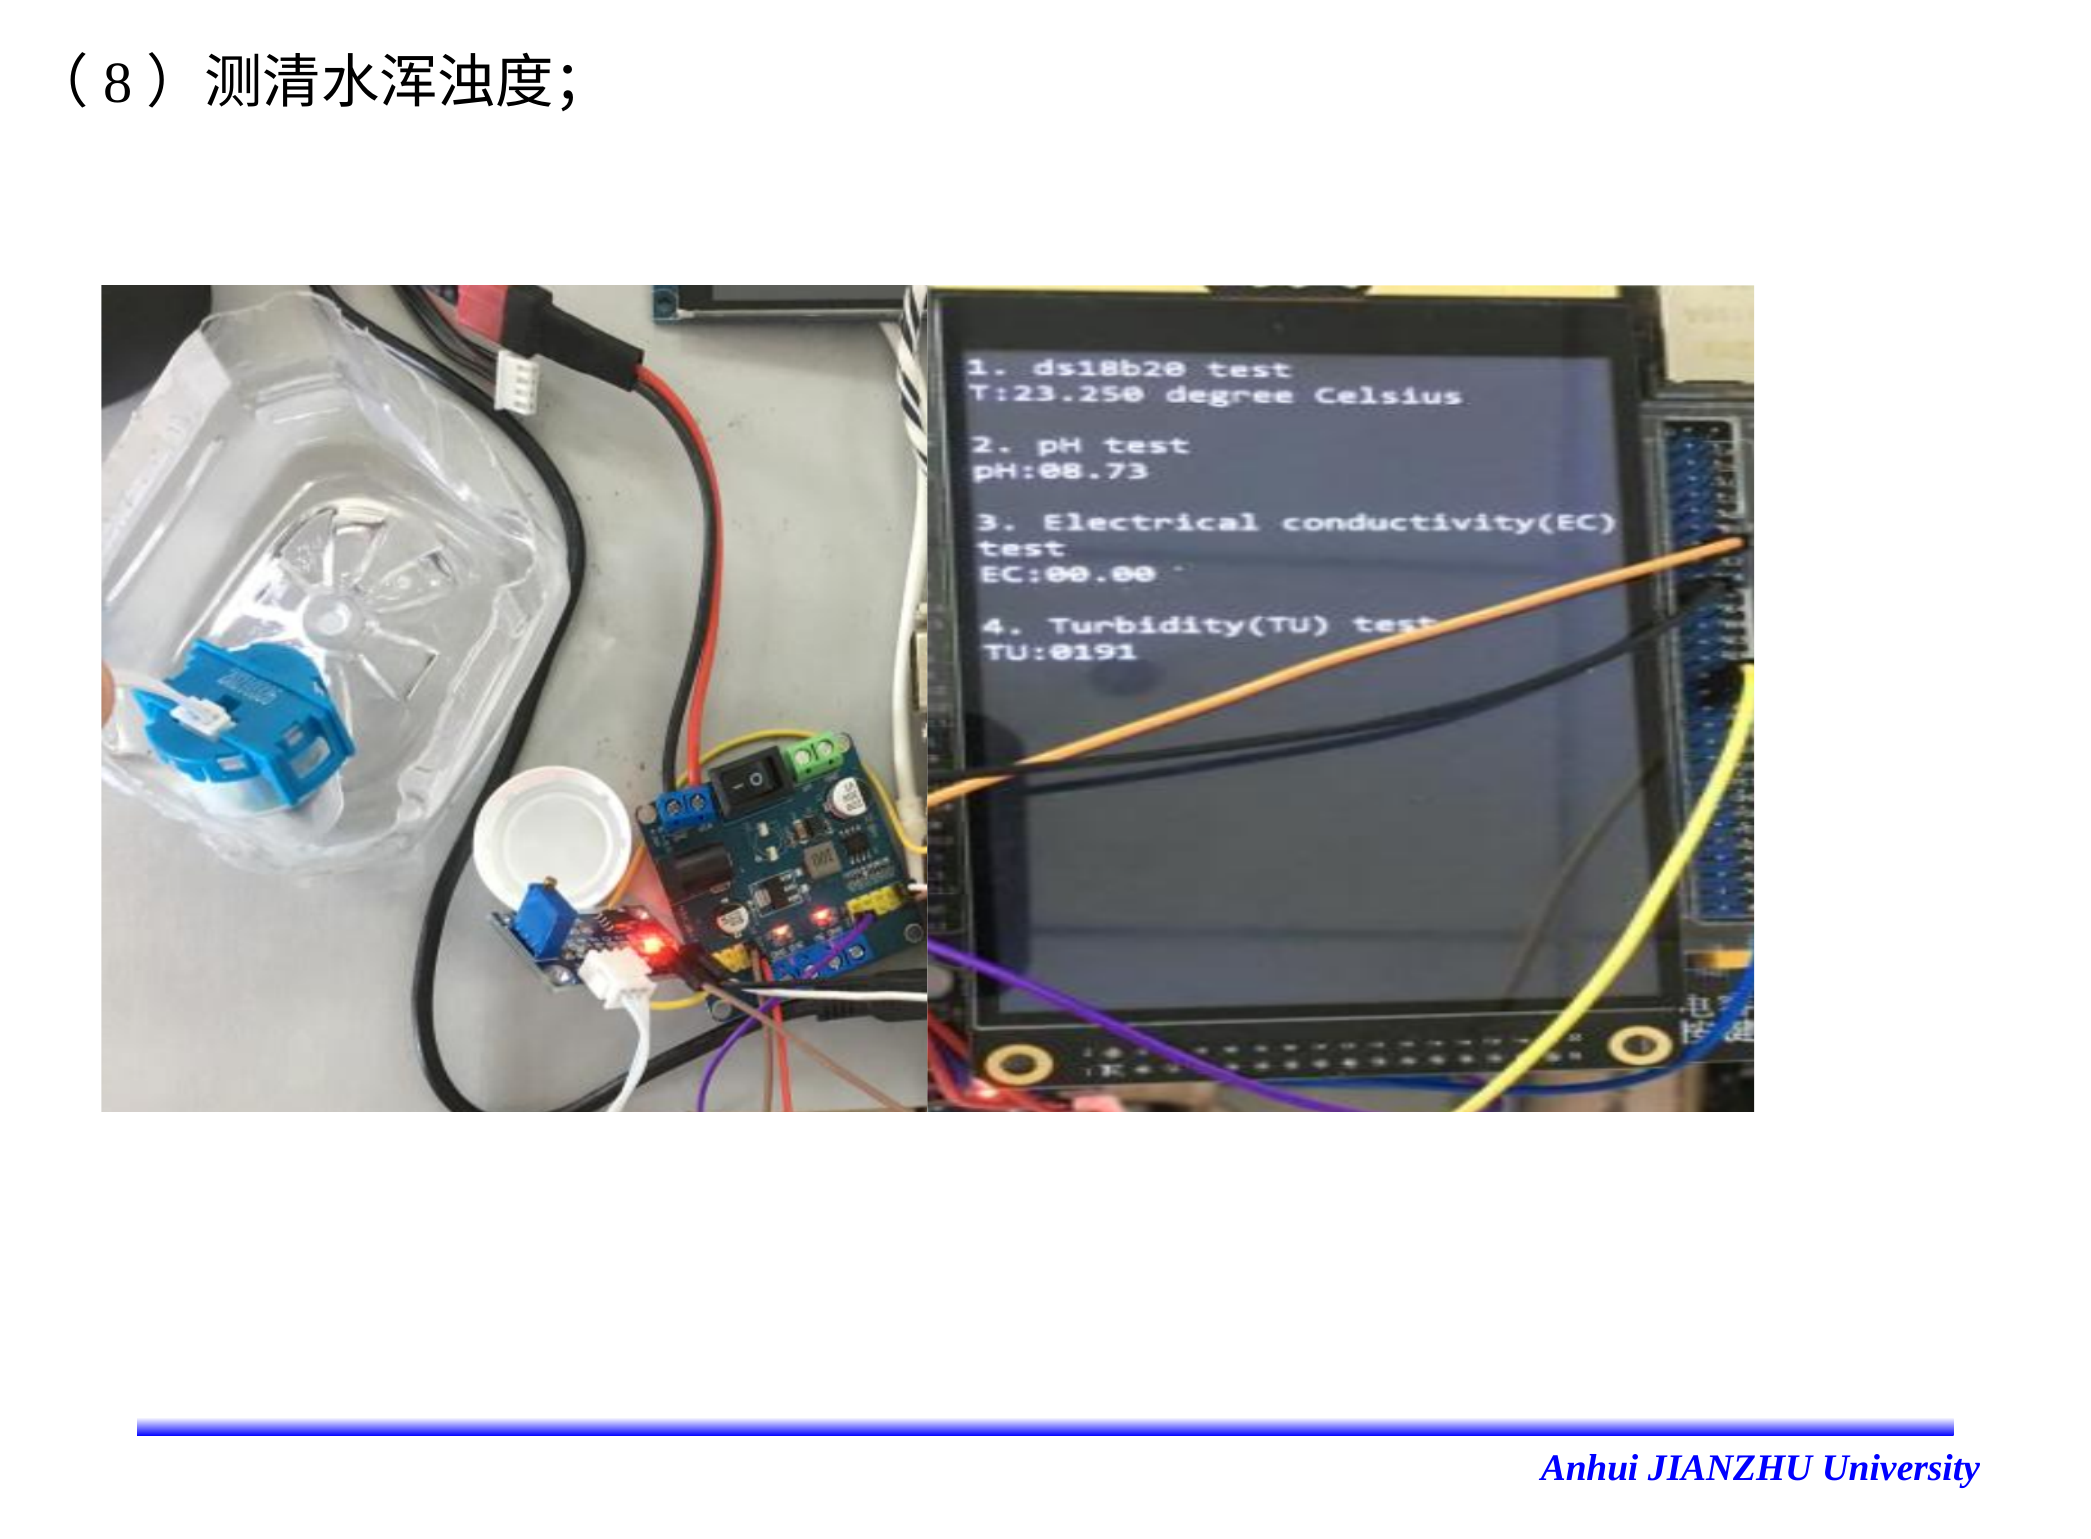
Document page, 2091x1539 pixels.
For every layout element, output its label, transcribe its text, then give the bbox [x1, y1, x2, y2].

picture [100, 284, 1755, 1112]
text_box （8）测清水浑浊度； [16, 36, 628, 122]
